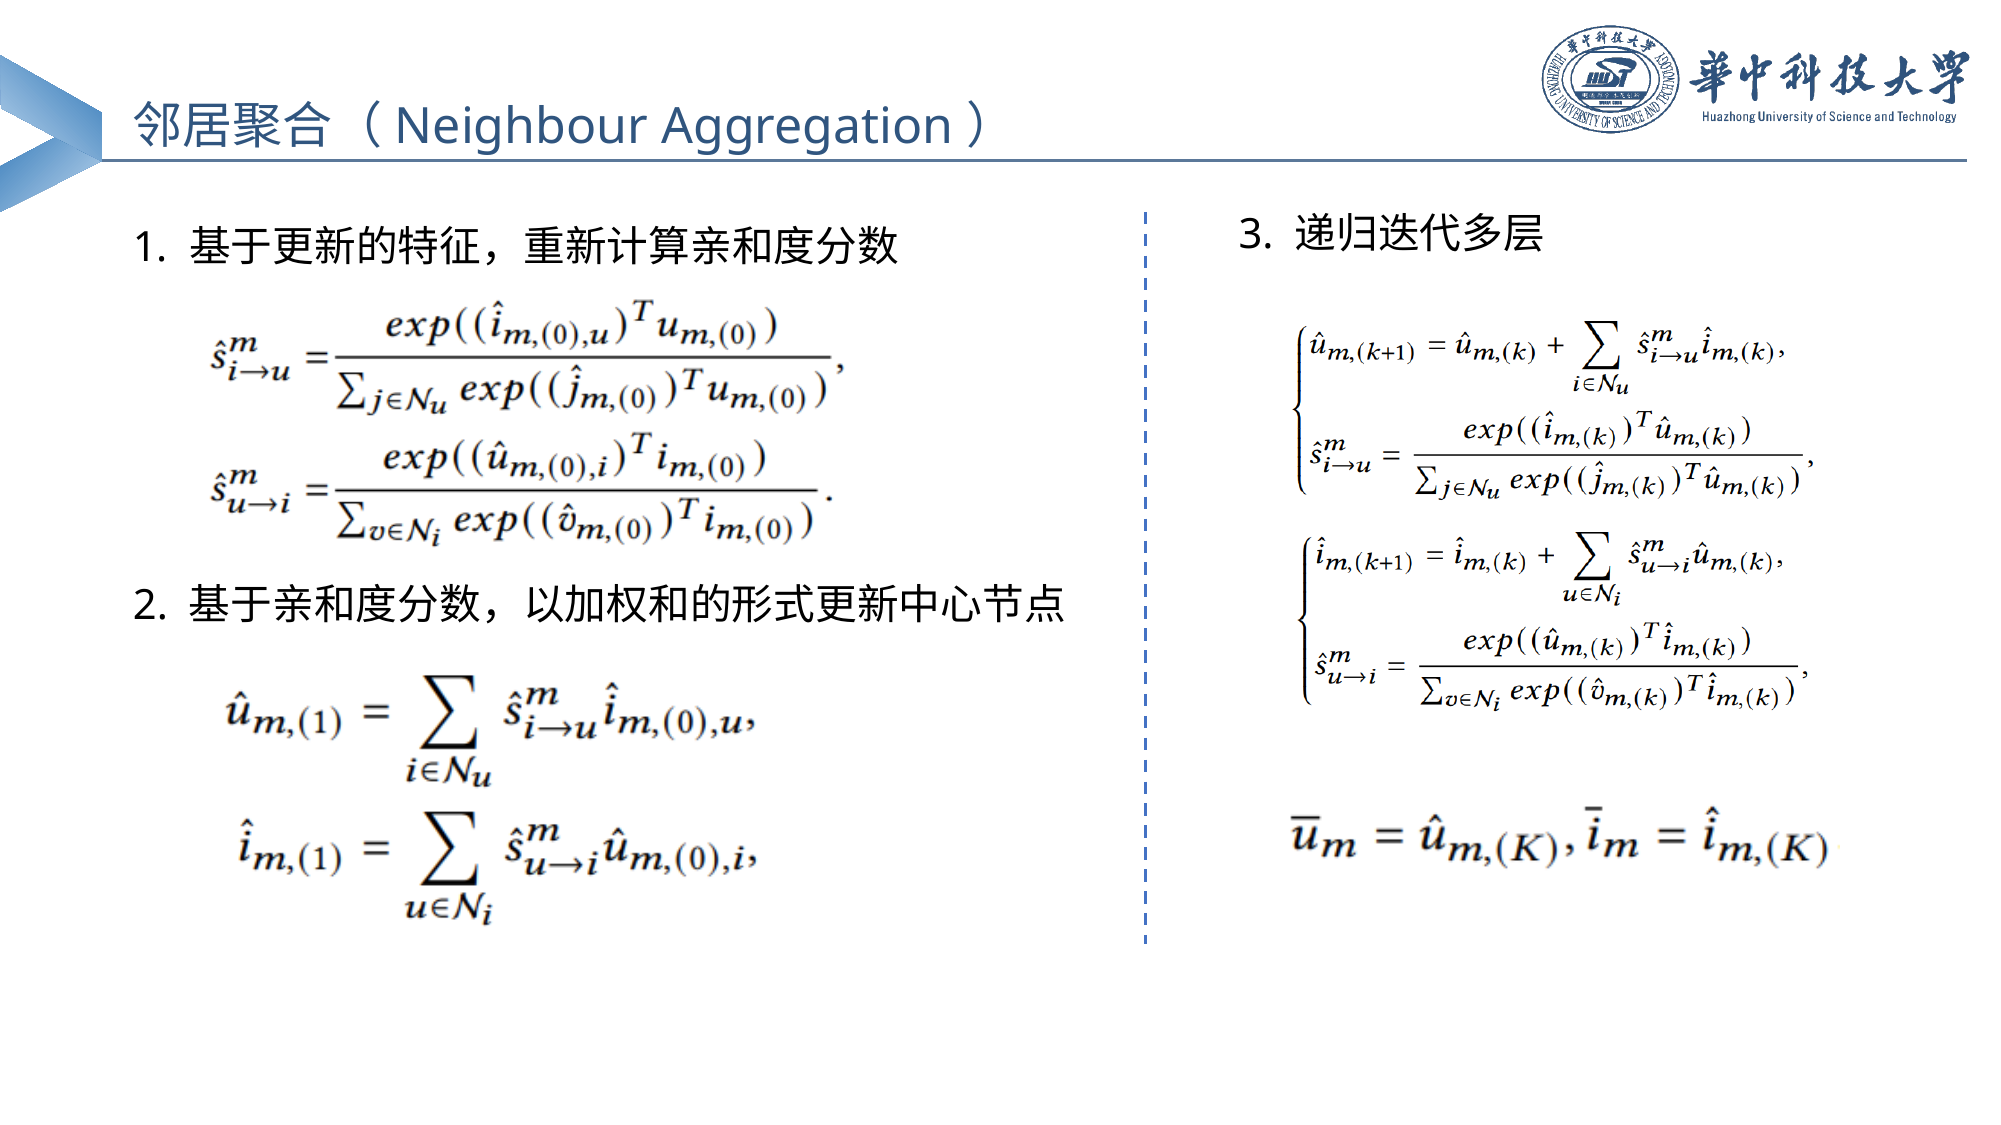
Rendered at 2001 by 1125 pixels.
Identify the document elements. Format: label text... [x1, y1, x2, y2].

text_box 基于更新的特征，重新计算亲和度分数 [118, 211, 974, 277]
picture [1528, 0, 1986, 155]
text_box 邻居聚合（Neighbour Aggregation） [118, 85, 1118, 160]
picture [1280, 790, 1841, 882]
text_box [0, 55, 102, 212]
text_box 2. 基于亲和度分数，以加权和的形式更新中心节点 [118, 570, 1118, 636]
picture [223, 665, 765, 945]
picture [1289, 313, 1831, 719]
picture [195, 286, 861, 557]
text_box 3. 递归迭代多层 [1223, 199, 2000, 265]
